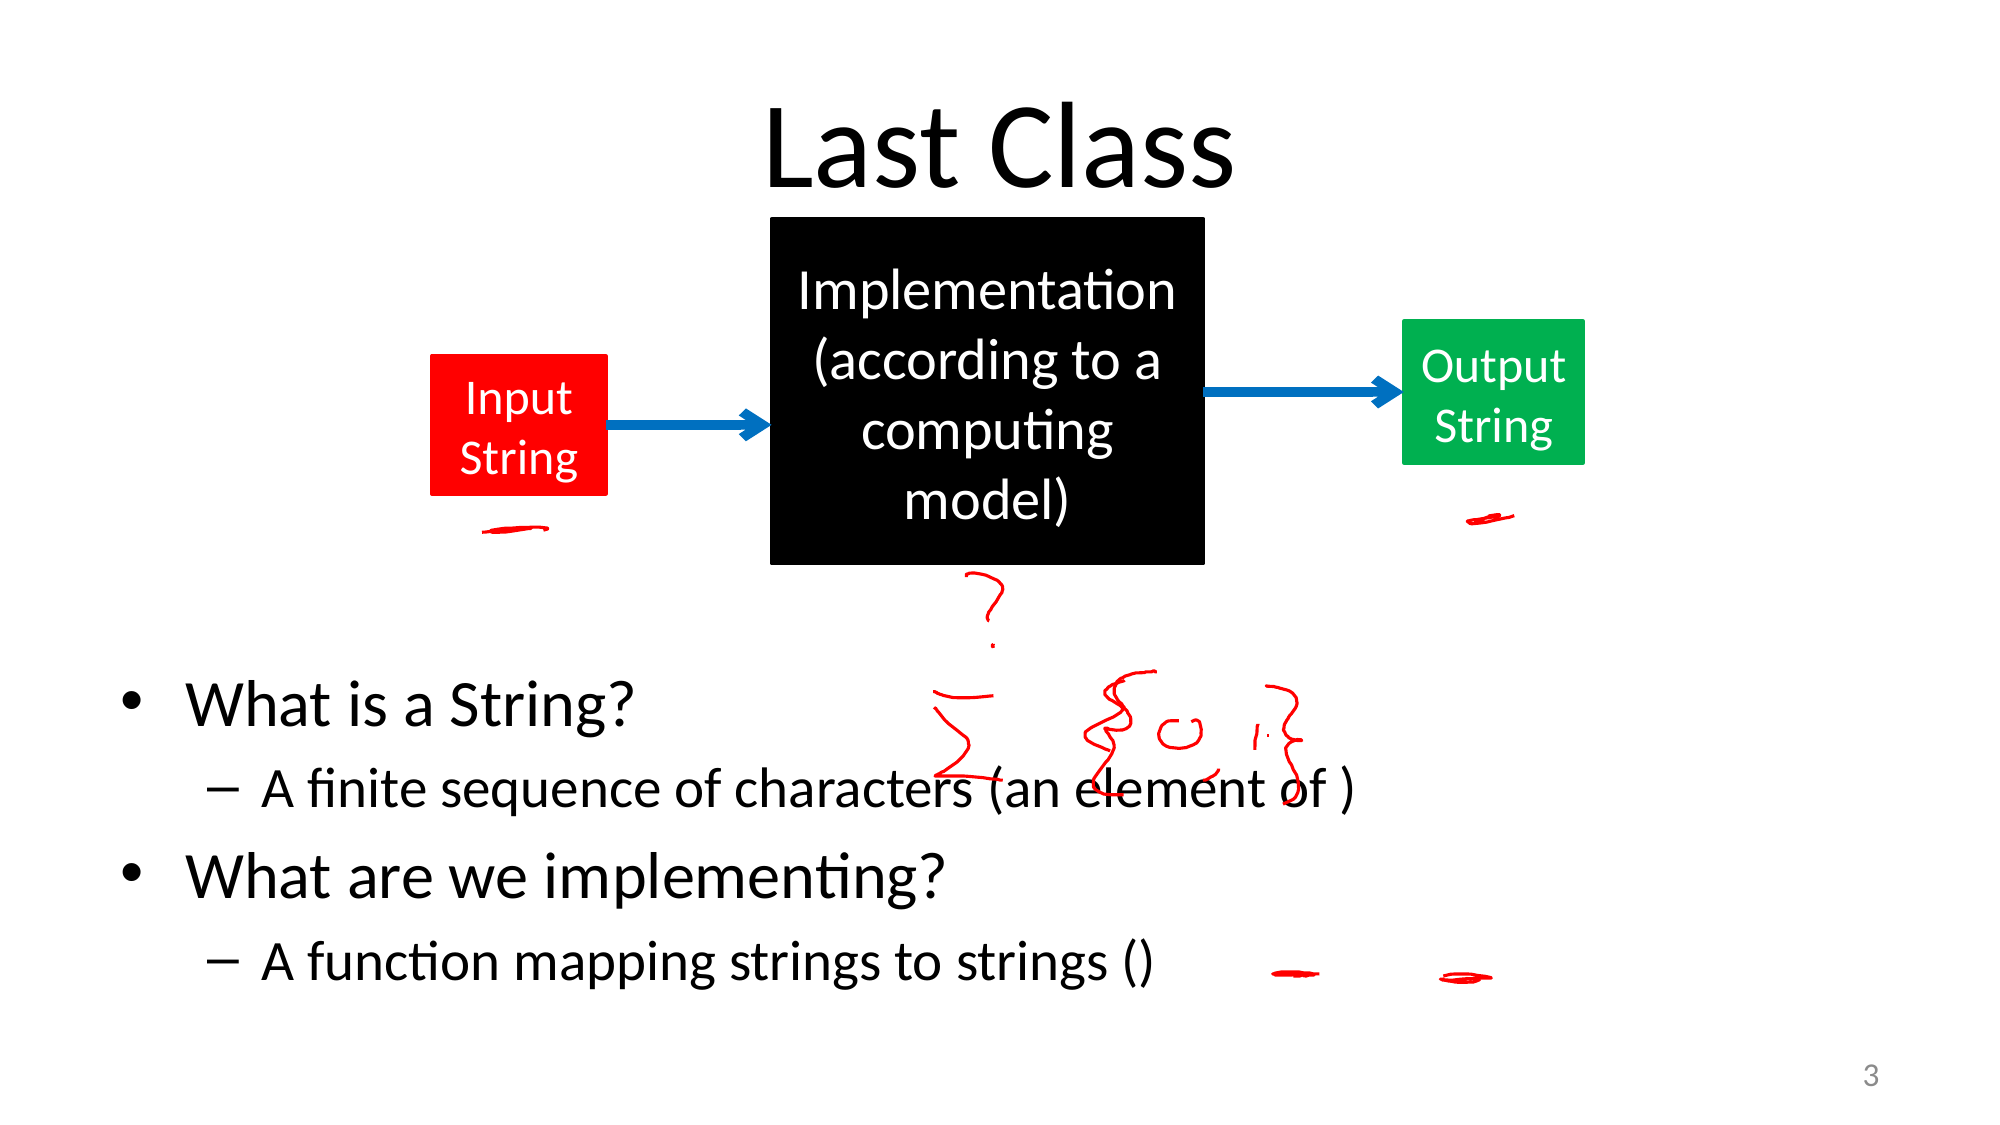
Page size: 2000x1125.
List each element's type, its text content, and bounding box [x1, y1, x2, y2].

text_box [1084, 670, 1303, 805]
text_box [431, 218, 1584, 564]
text_box [1271, 971, 1320, 977]
title Last Class [99, 45, 1900, 233]
slide_number 3 [1432, 1042, 1900, 1103]
text_box [1439, 973, 1492, 983]
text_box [932, 691, 1004, 781]
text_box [966, 572, 1004, 649]
